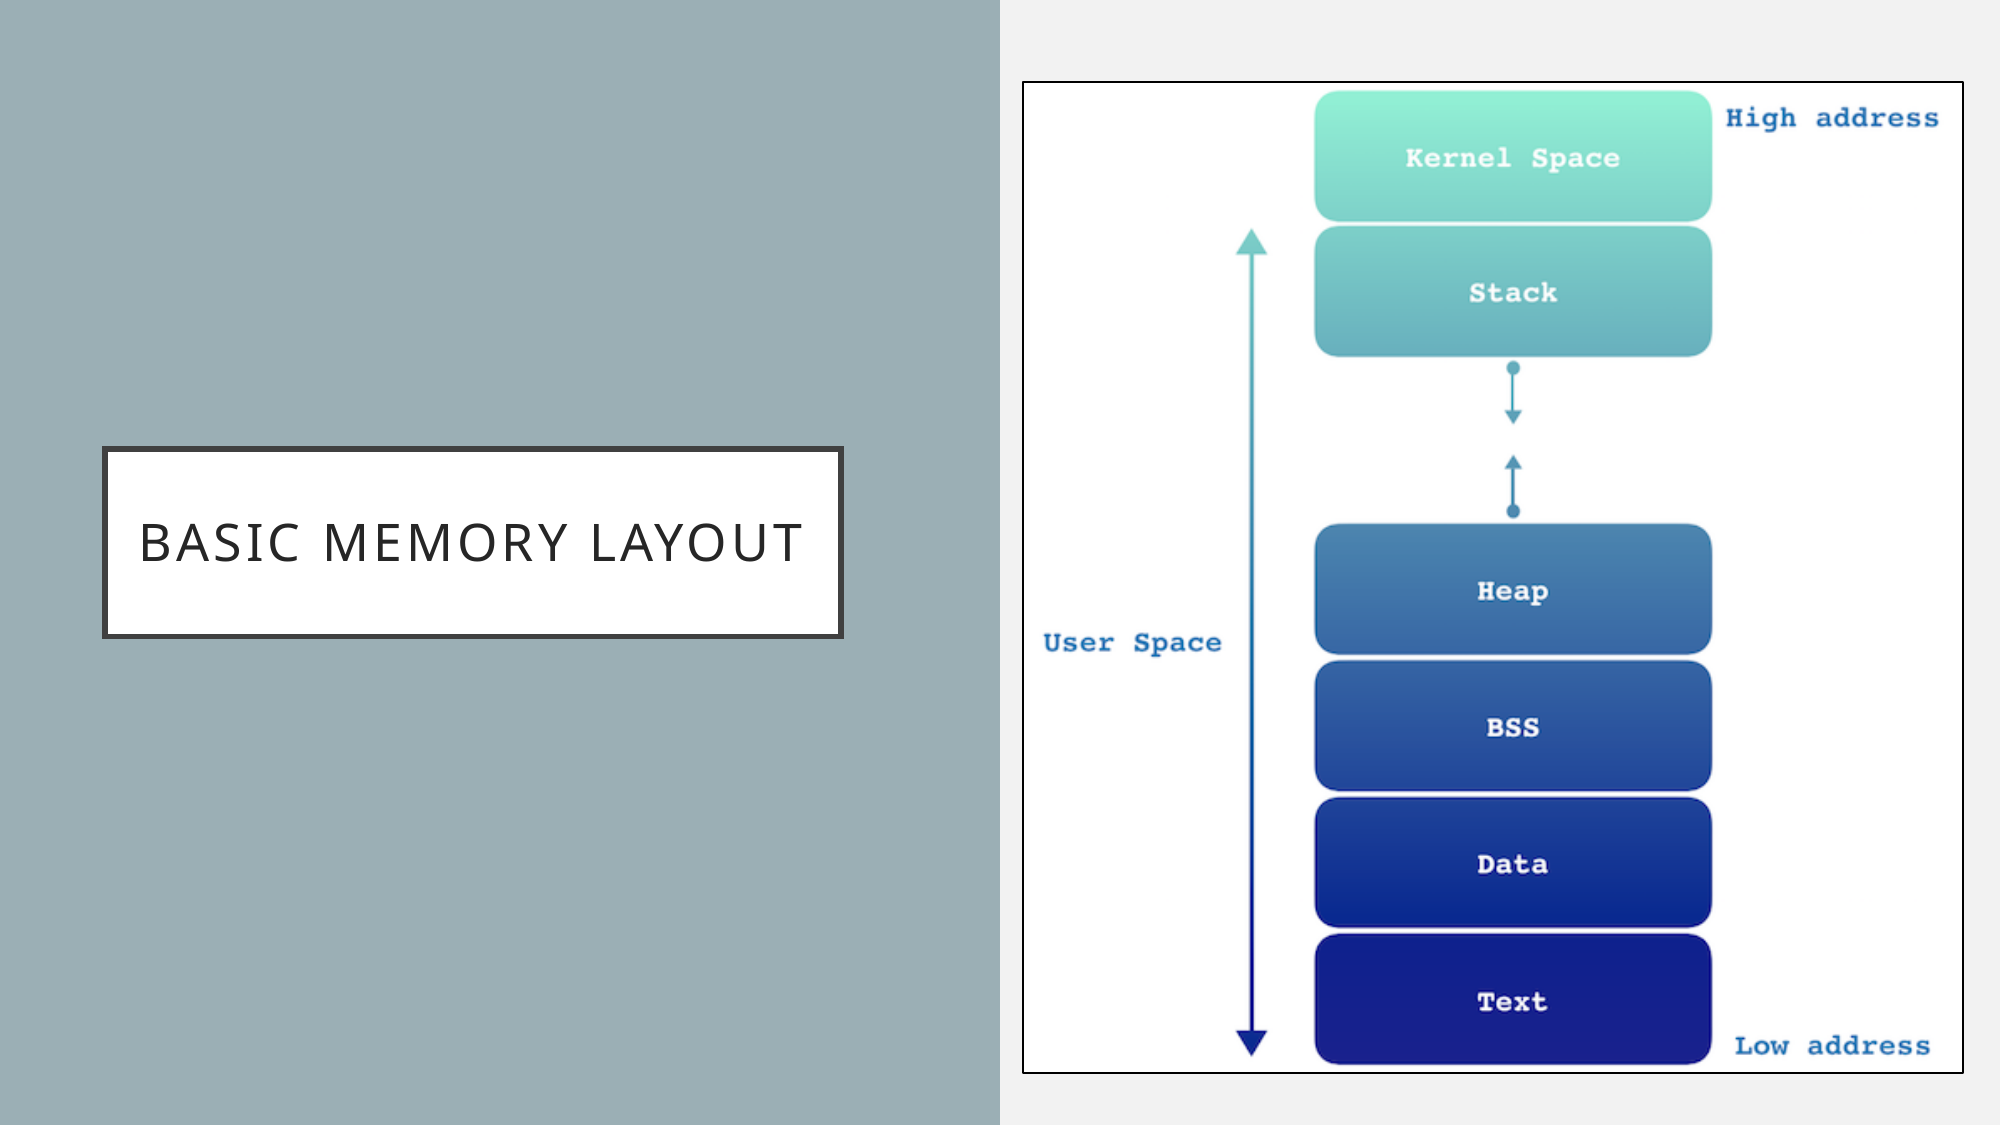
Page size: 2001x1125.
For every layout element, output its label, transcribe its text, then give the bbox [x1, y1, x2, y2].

picture [1023, 82, 1962, 1072]
title Basic MEMORY LAYOUT [102, 446, 844, 639]
